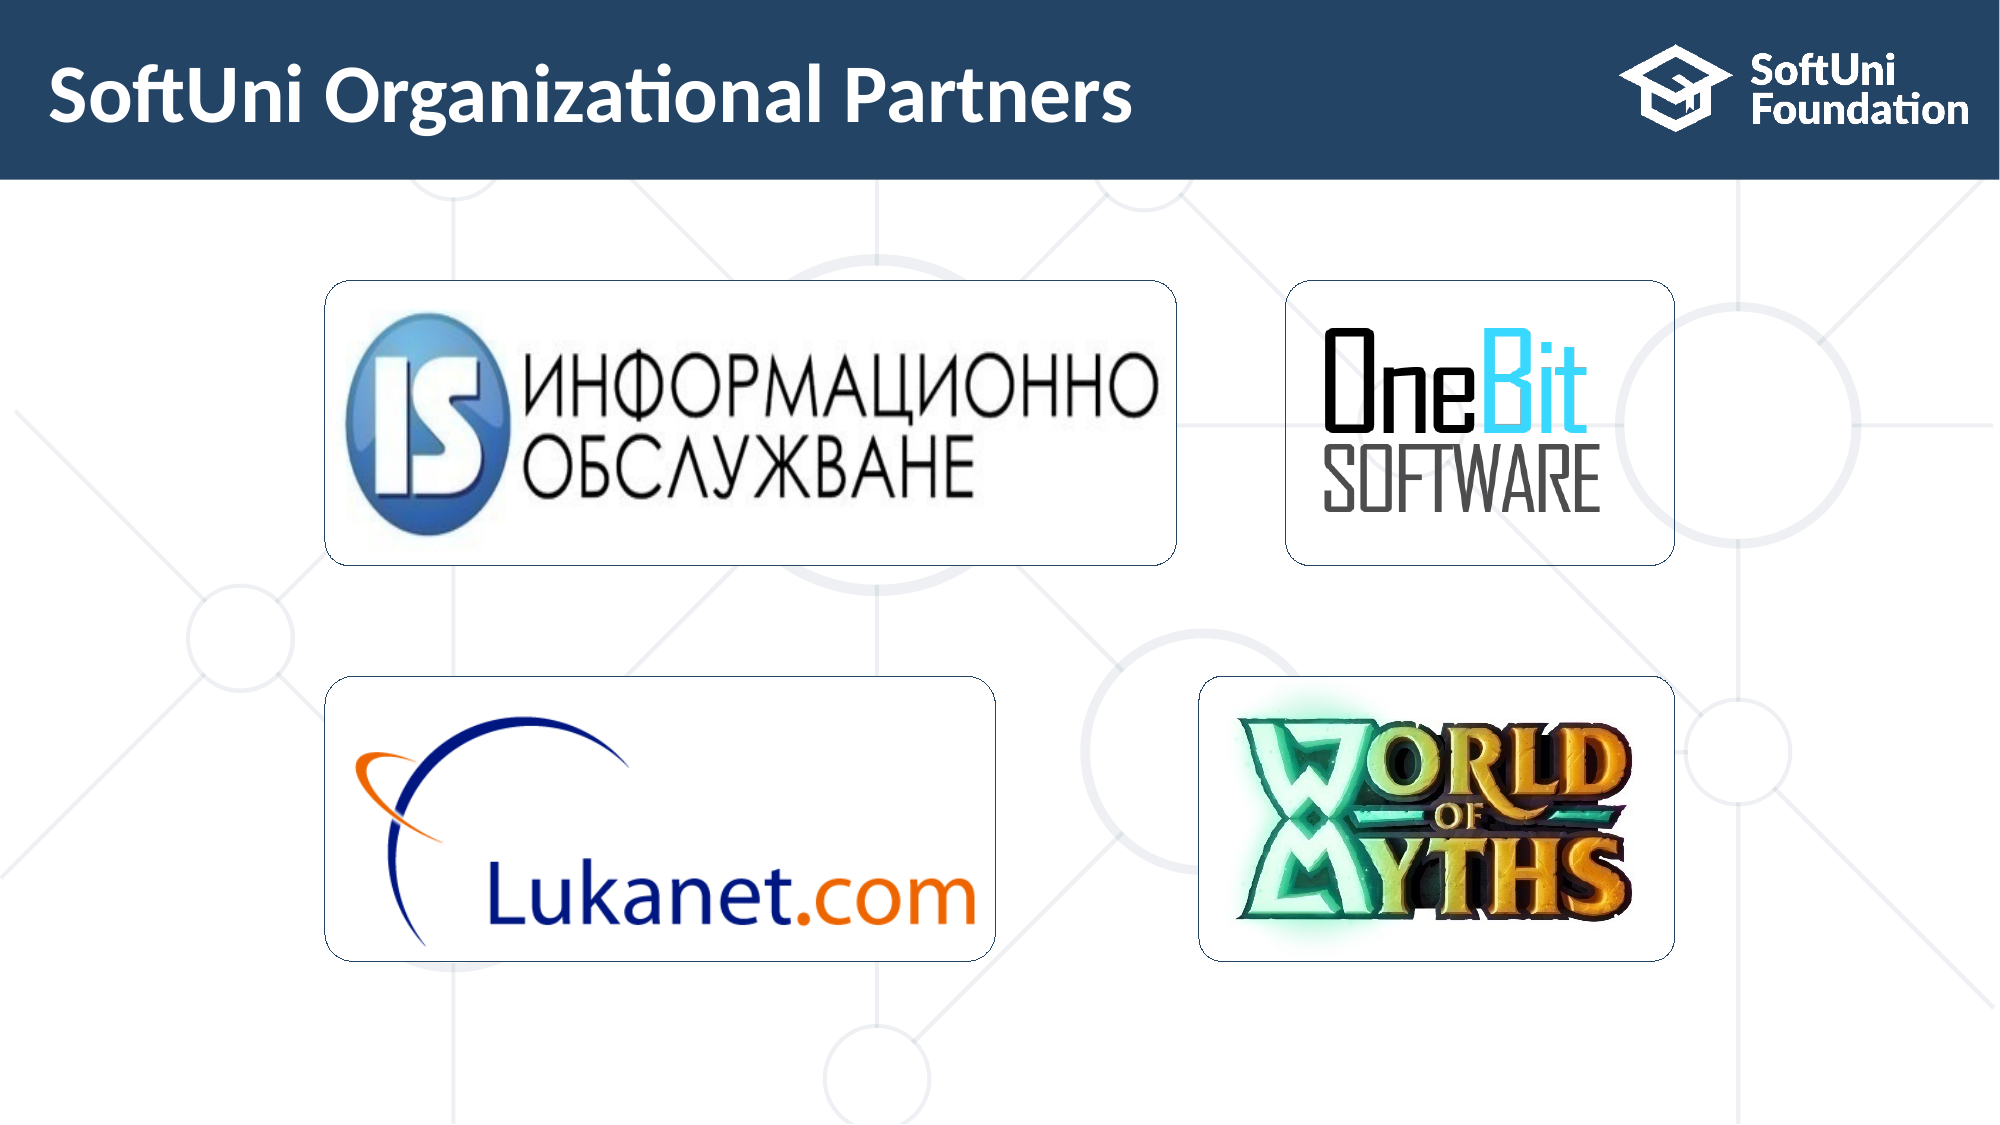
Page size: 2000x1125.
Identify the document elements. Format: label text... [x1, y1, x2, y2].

picture [1618, 44, 1968, 132]
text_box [324, 280, 1675, 962]
title SoftUni Organizational Partners [31, 16, 1591, 162]
